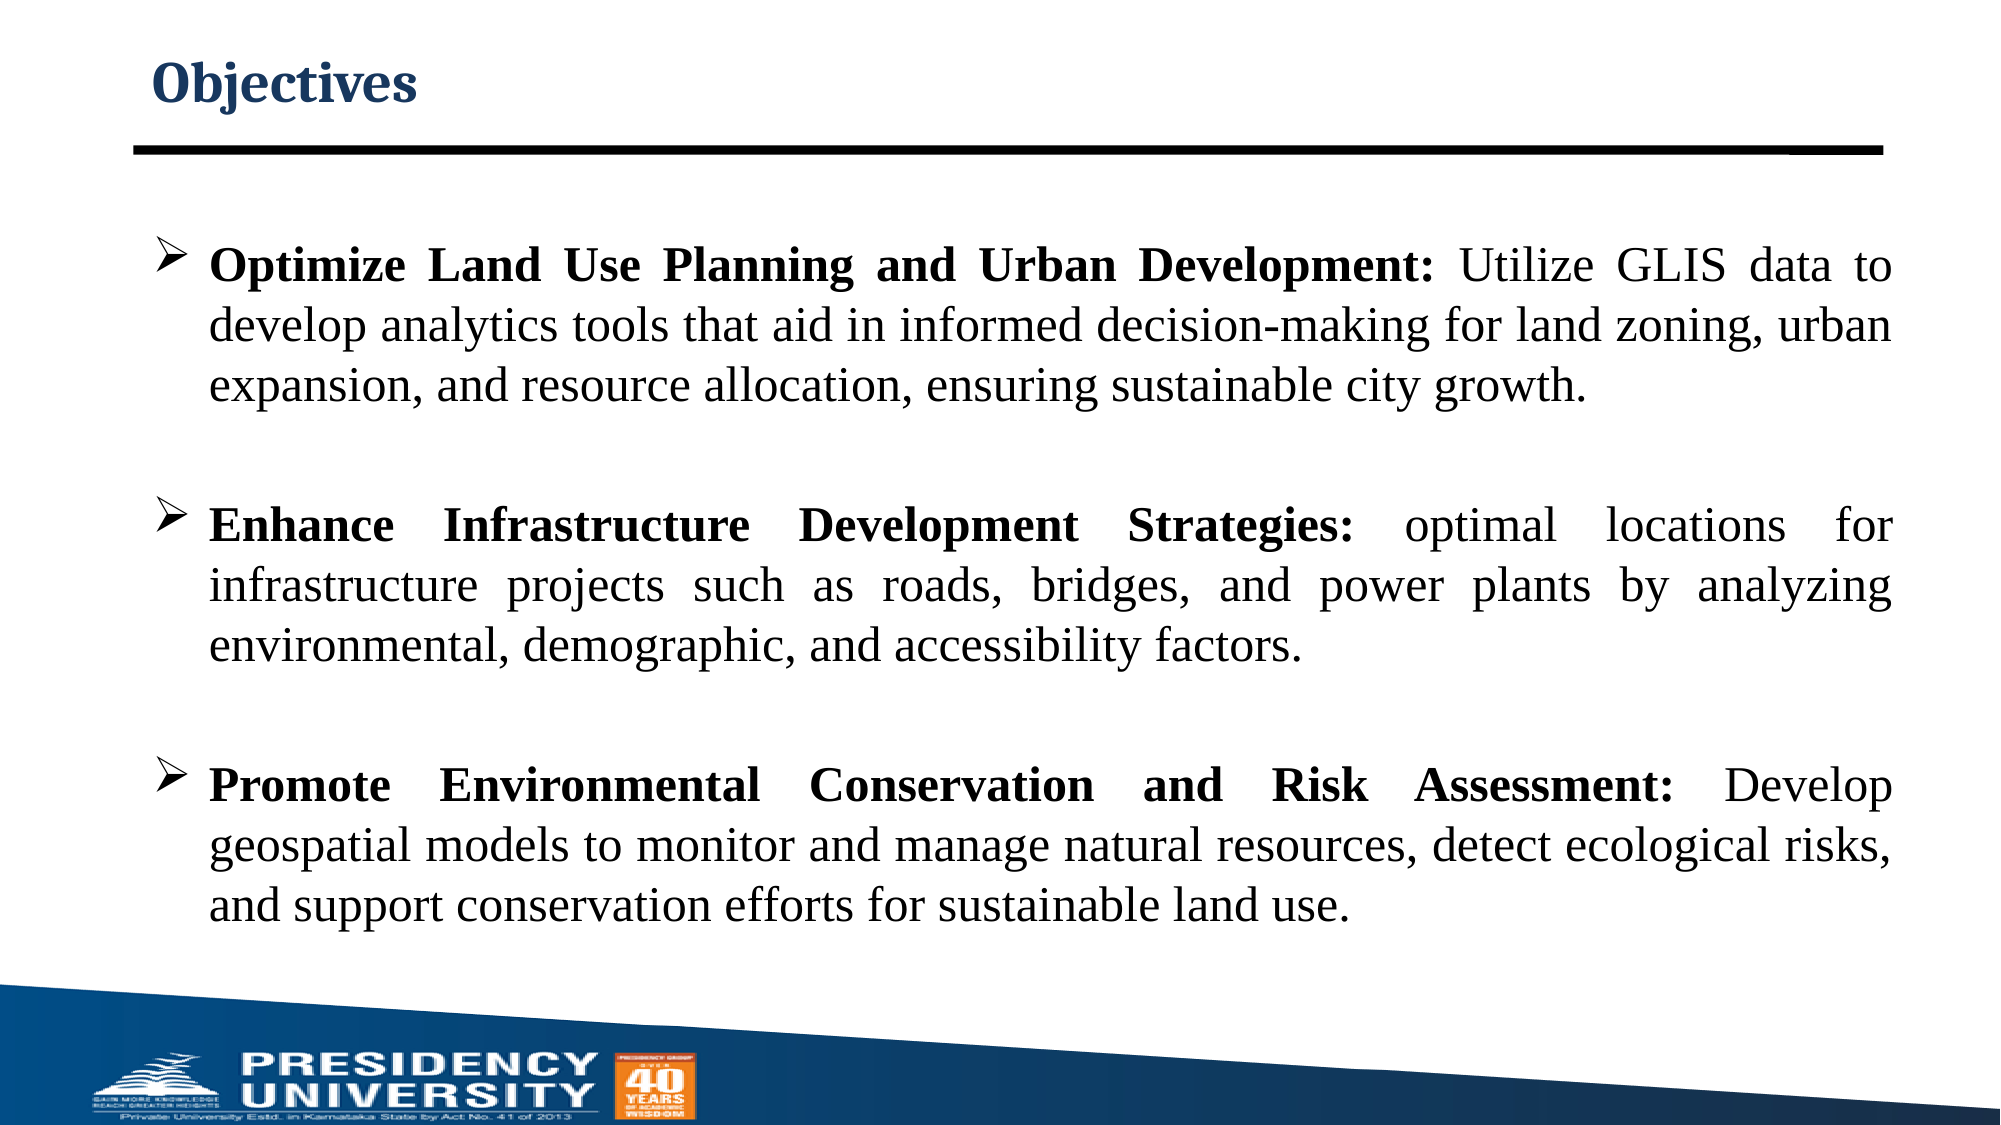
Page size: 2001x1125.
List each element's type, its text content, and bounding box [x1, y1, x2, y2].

list Optimize Land Use Planning and Urban Development: Utilize GLIS data to develop analytics tools that aid in informed decision-making for land zoning, urban expansion, and resource allocation, ensuring sustainable city growth. Enhance Infrastructure Development Strategies: optimal locations for infrastructure projects such as roads, bridges, and power plants by analyzing environmental, demographic, and accessibility factors. Promote Environmental Conservation and Risk Assessment: Develop geospatial models to monitor and manage natural resources, detect ecological risks, and support conservation efforts for sustainable land use. [137, 223, 1909, 939]
title Objectives [137, 38, 1888, 119]
picture [0, 982, 2000, 1125]
